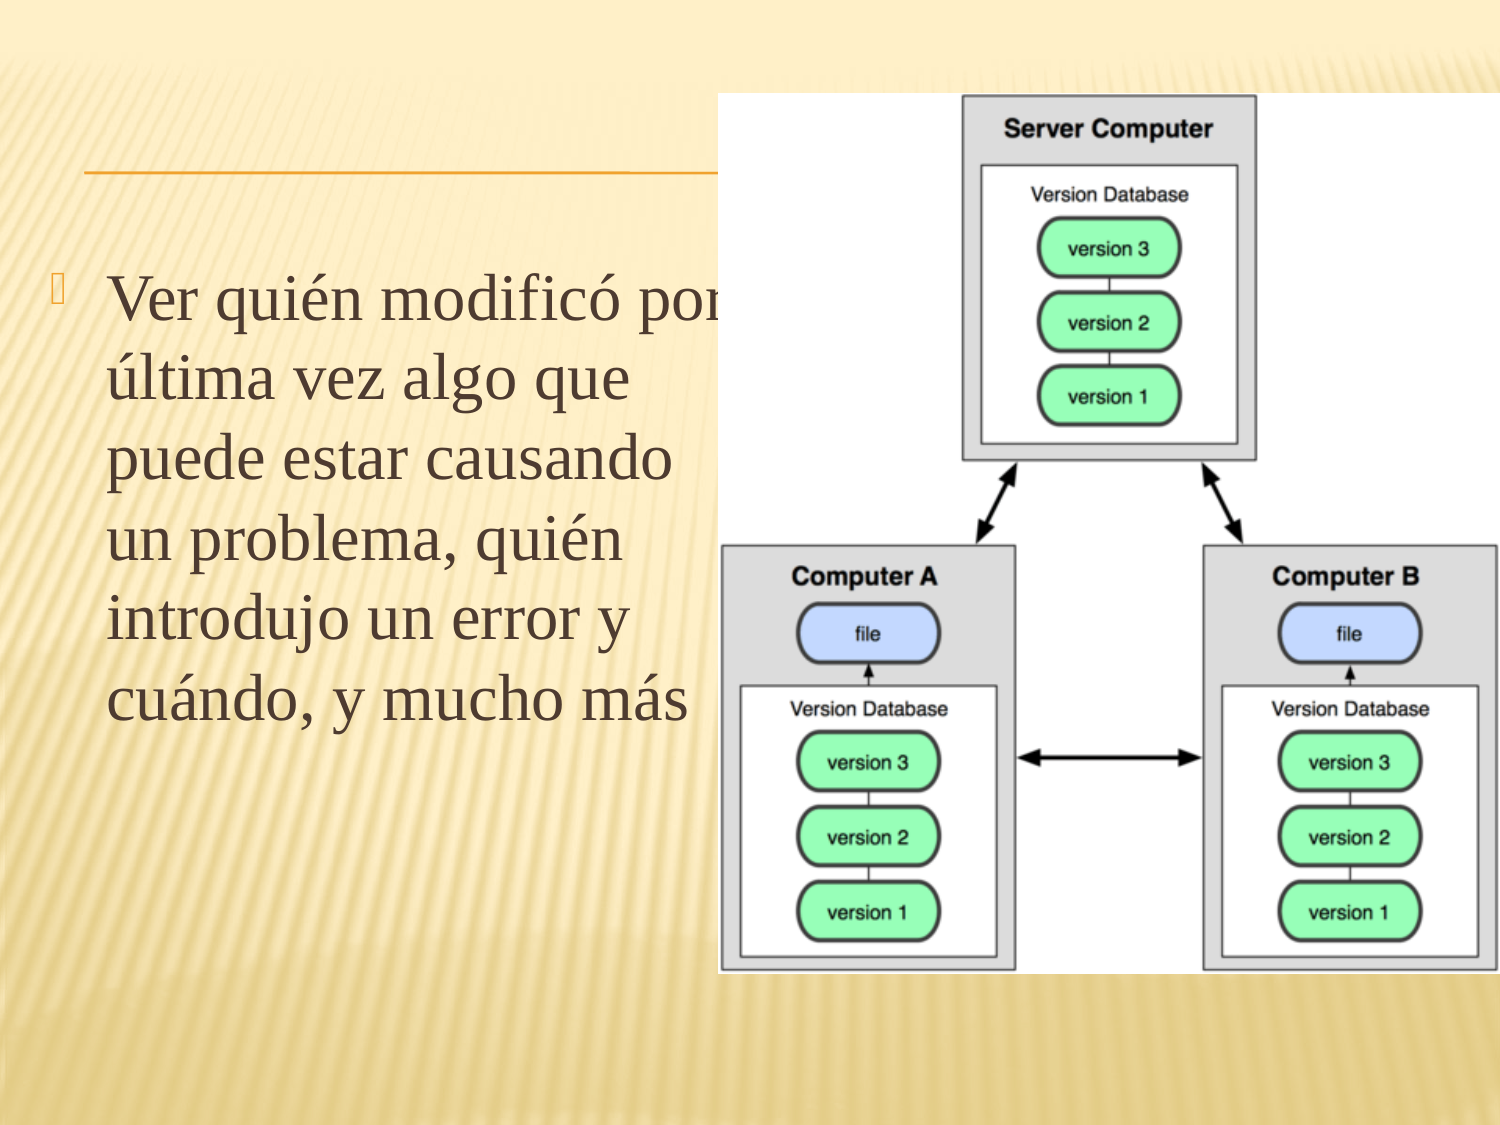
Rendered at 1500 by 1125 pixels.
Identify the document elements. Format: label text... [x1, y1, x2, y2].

list Ver quién modificó por última vez algo que puede estar causando un problema, quién introdujo un error y cuándo, y mucho más [35, 246, 718, 989]
picture [718, 93, 1500, 974]
